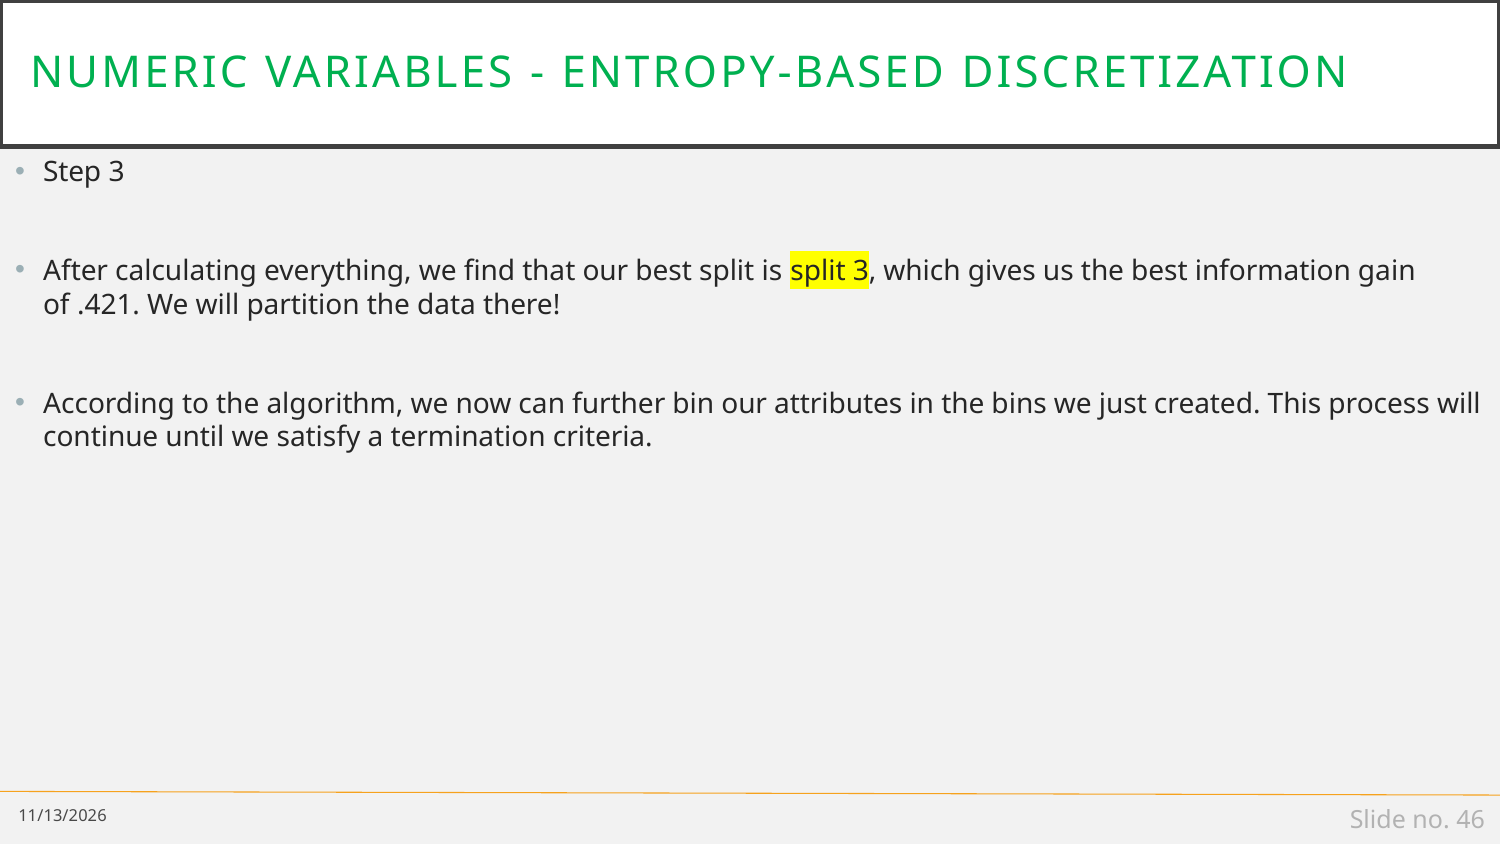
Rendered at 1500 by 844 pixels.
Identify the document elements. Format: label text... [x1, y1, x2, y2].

title Numeric variables - Entropy-Based Discretization [0, 0, 1500, 146]
list Step 3 After calculating everything, we find that our best split is split 3, which gives us the best information gain of .421. We will partition the data there! According to the algorithm, we now can further bin our attributes in the bins we just created. This process will continue until we satisfy a termination criteria. [0, 146, 1500, 798]
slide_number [0, 796, 122, 837]
slide_number Slide no. 46 [1162, 797, 1500, 843]
